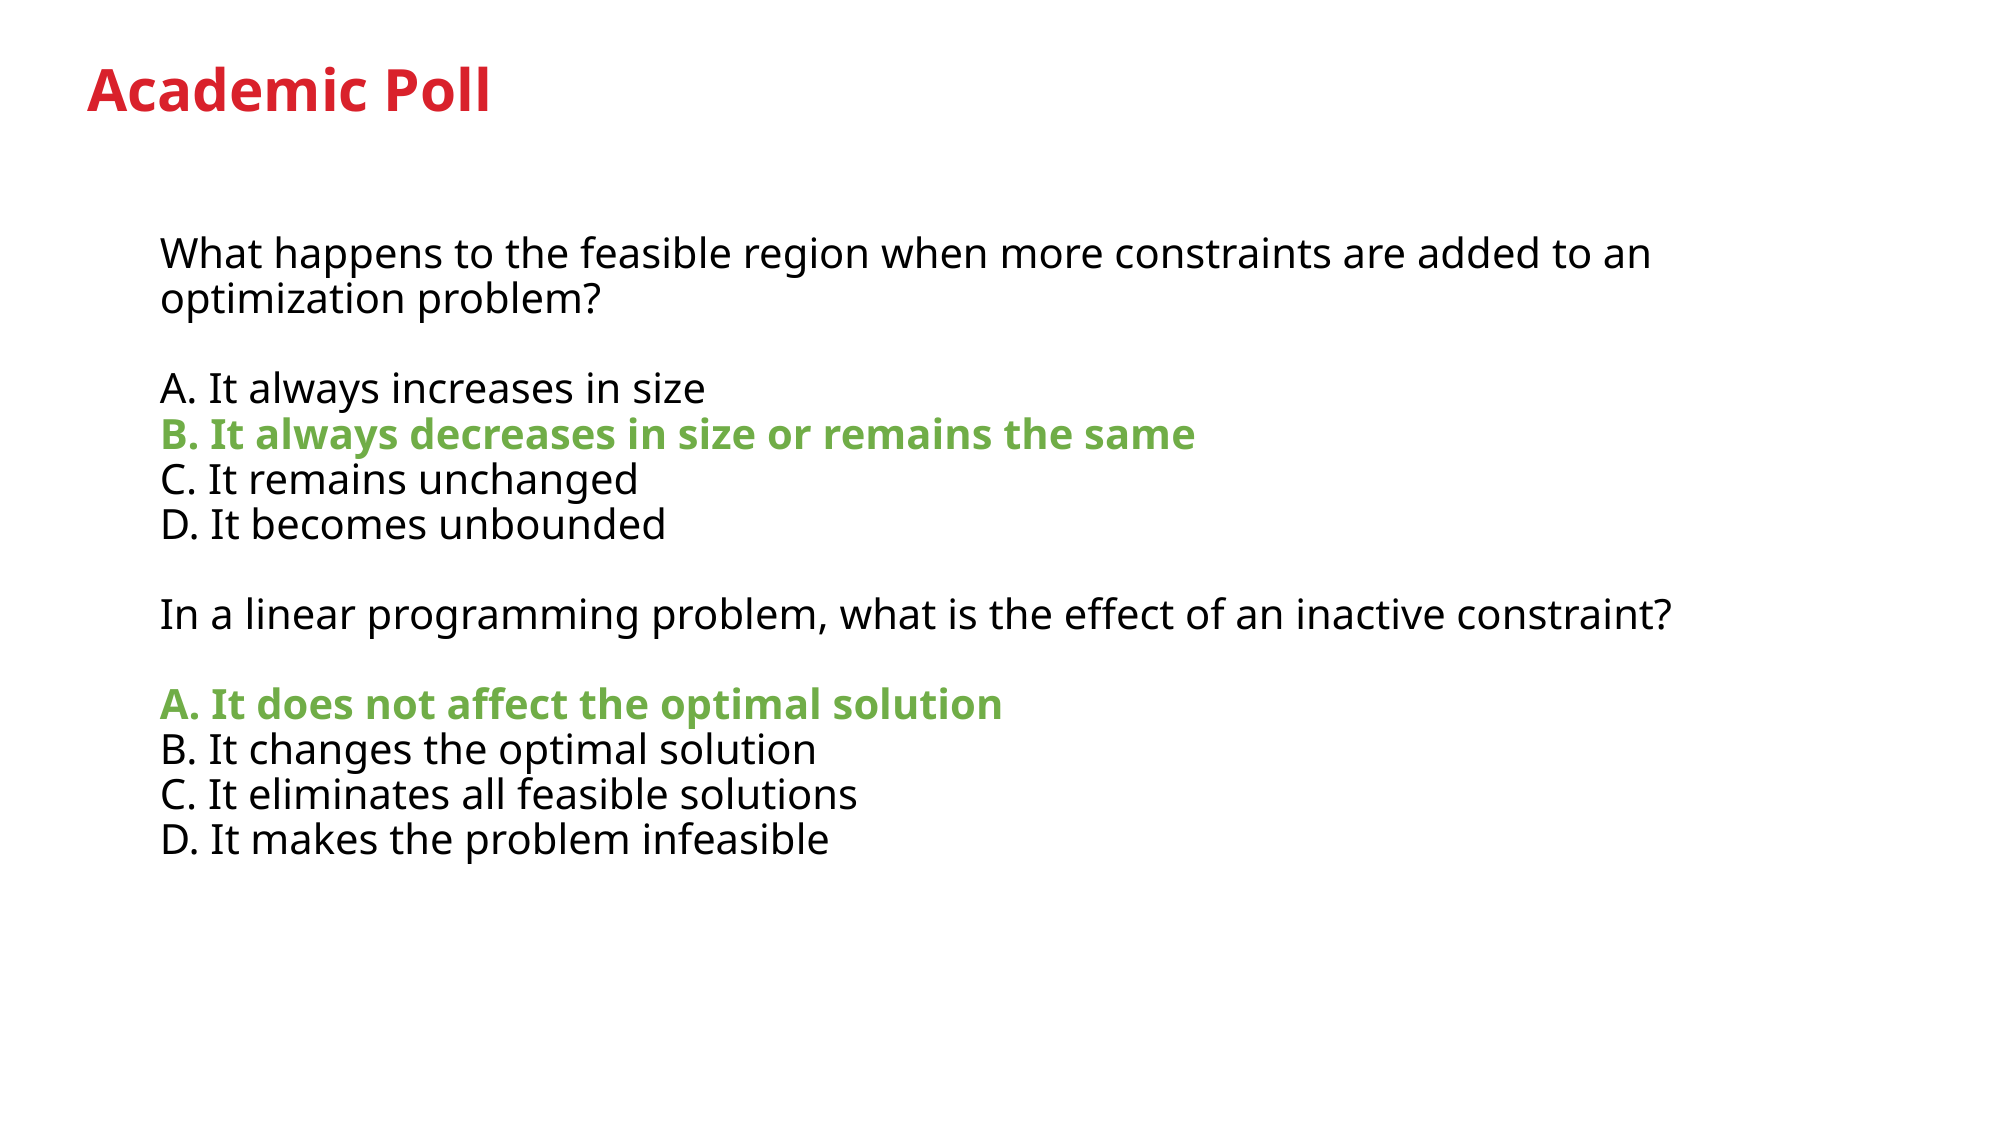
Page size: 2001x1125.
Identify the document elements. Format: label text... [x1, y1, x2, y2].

text_box What happens to the feasible region when more constraints are added to an optimization problem? A. It always increases in size B. It always decreases in size or remains the same C. It remains unchanged D. It becomes unbounded In a linear programming problem, what is the effect of an inactive constraint? A. It does not affect the optimal solution B. It changes the optimal solution C. It eliminates all feasible solutions D. It makes the problem infeasible [144, 225, 1856, 1001]
title Academic Poll [71, 35, 1797, 149]
